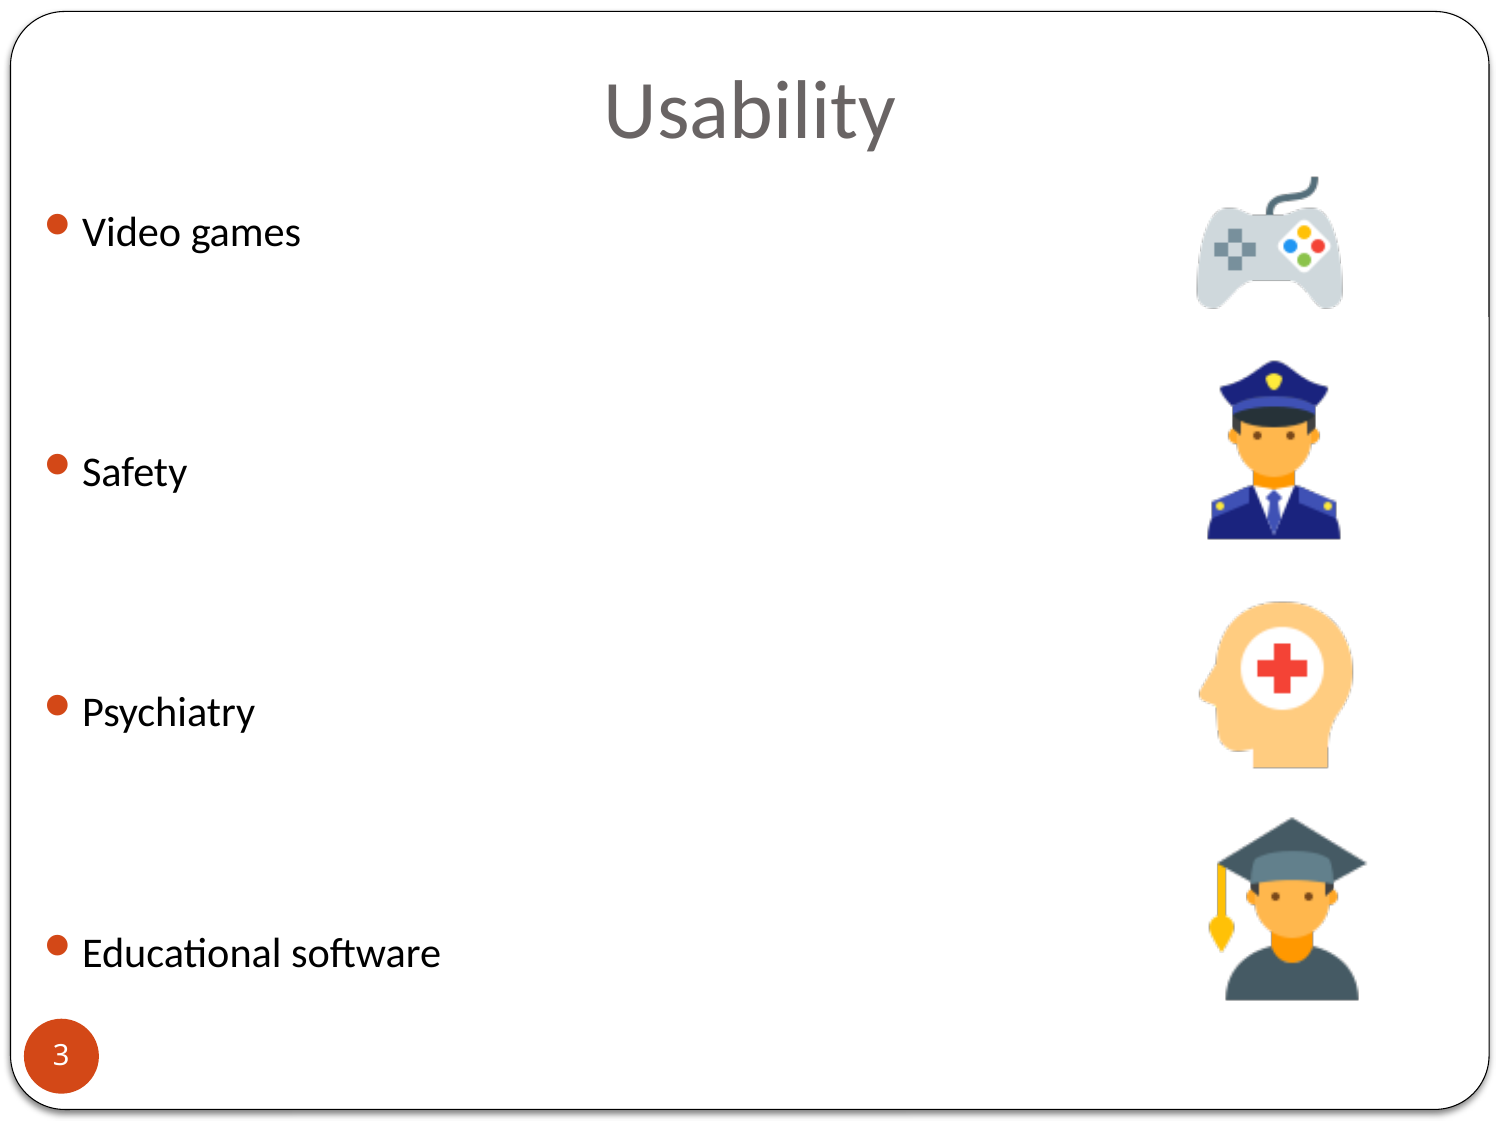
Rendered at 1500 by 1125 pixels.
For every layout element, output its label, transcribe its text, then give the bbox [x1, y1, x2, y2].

picture [1174, 585, 1374, 785]
title Usability [17, 30, 1483, 171]
list Video games Safety Psychiatry Educational software [29, 196, 1483, 1035]
slide_number 3 [23, 1018, 99, 1094]
picture [1189, 810, 1389, 1009]
picture [1174, 349, 1374, 549]
picture [1186, 160, 1353, 327]
